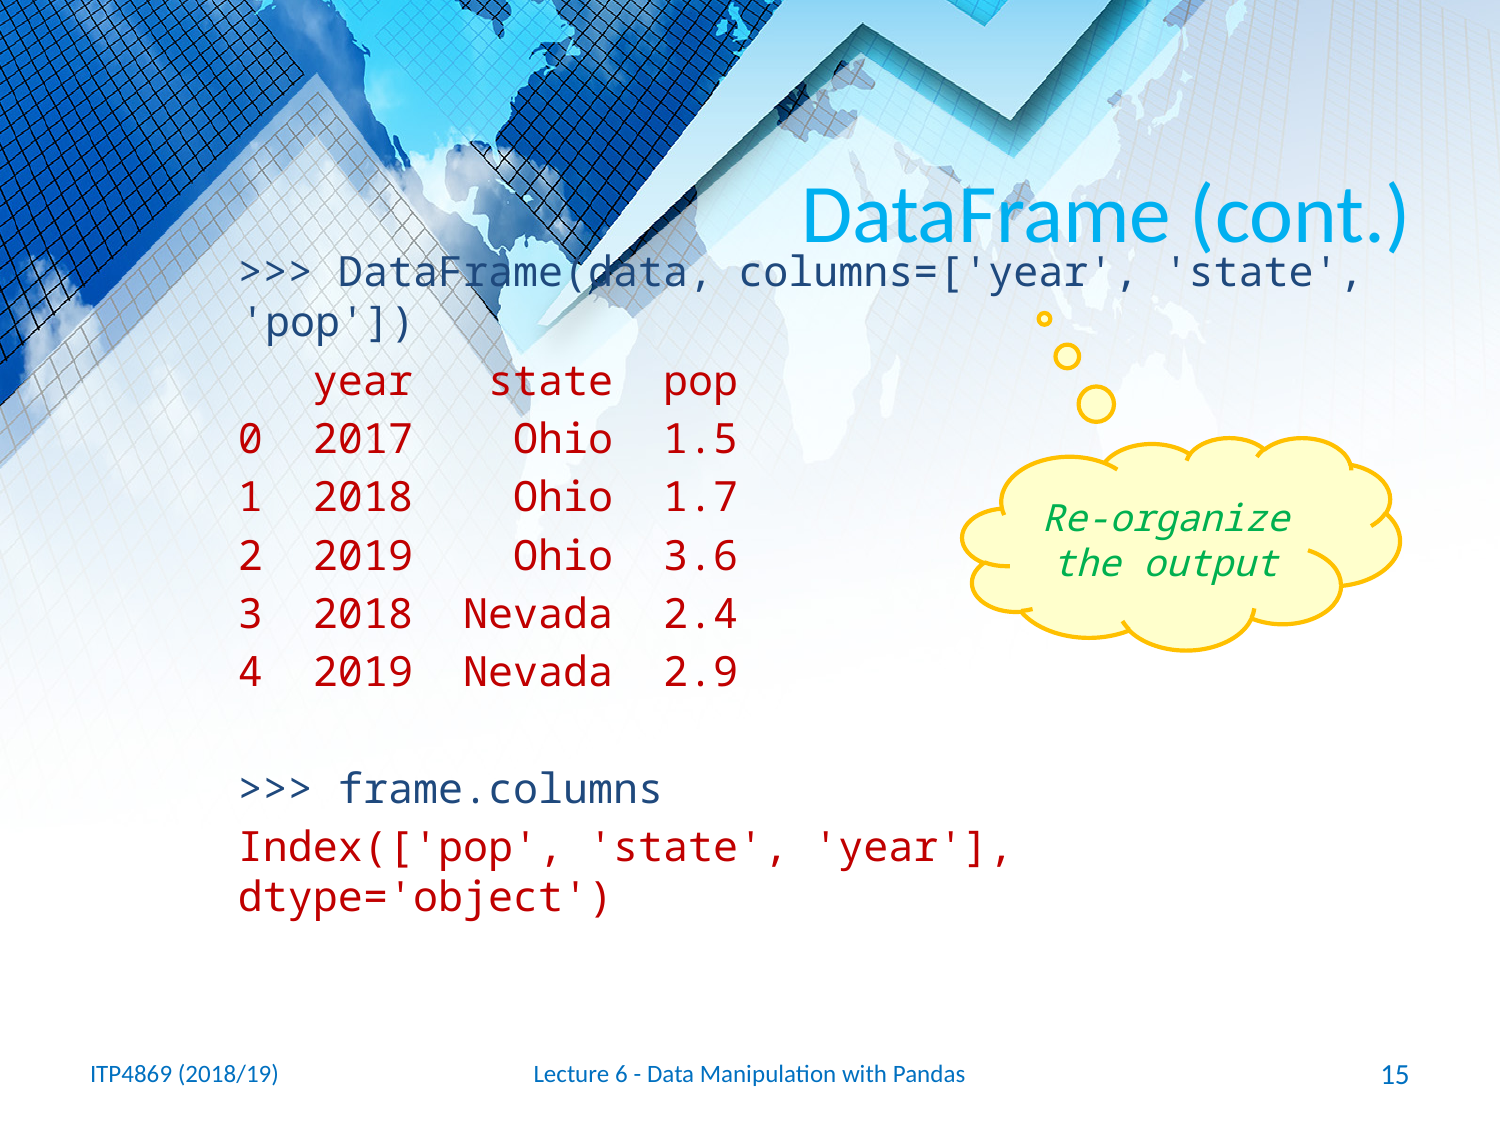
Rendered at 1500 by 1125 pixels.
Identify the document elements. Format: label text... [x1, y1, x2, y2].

picture [0, 0, 1500, 1125]
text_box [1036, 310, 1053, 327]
text_box Re-organize the output [1053, 342, 1082, 371]
text_box Re-organize the output [1076, 384, 1117, 424]
footer Lecture 6 - Data Manipulation with Pandas [512, 1042, 988, 1103]
title DataFrame (cont.) [73, 128, 1427, 290]
slide_number ITP4869 (2018/19) [75, 1042, 425, 1103]
slide_number 15 [1074, 1042, 1425, 1103]
list >>> DataFrame(data, columns=['year', 'state', 'pop']) year state pop 0 2017 Ohio 1.5 1 2018 Ohio 1.7 2 2019 Ohio 3.6 3 2018 Nevada 2.4 4 2019 Nevada 2.9 >>> frame.columns Index(['pop', 'state', 'year'], dtype='object') [75, 237, 1425, 1038]
text_box Re-organize the output [959, 435, 1403, 653]
